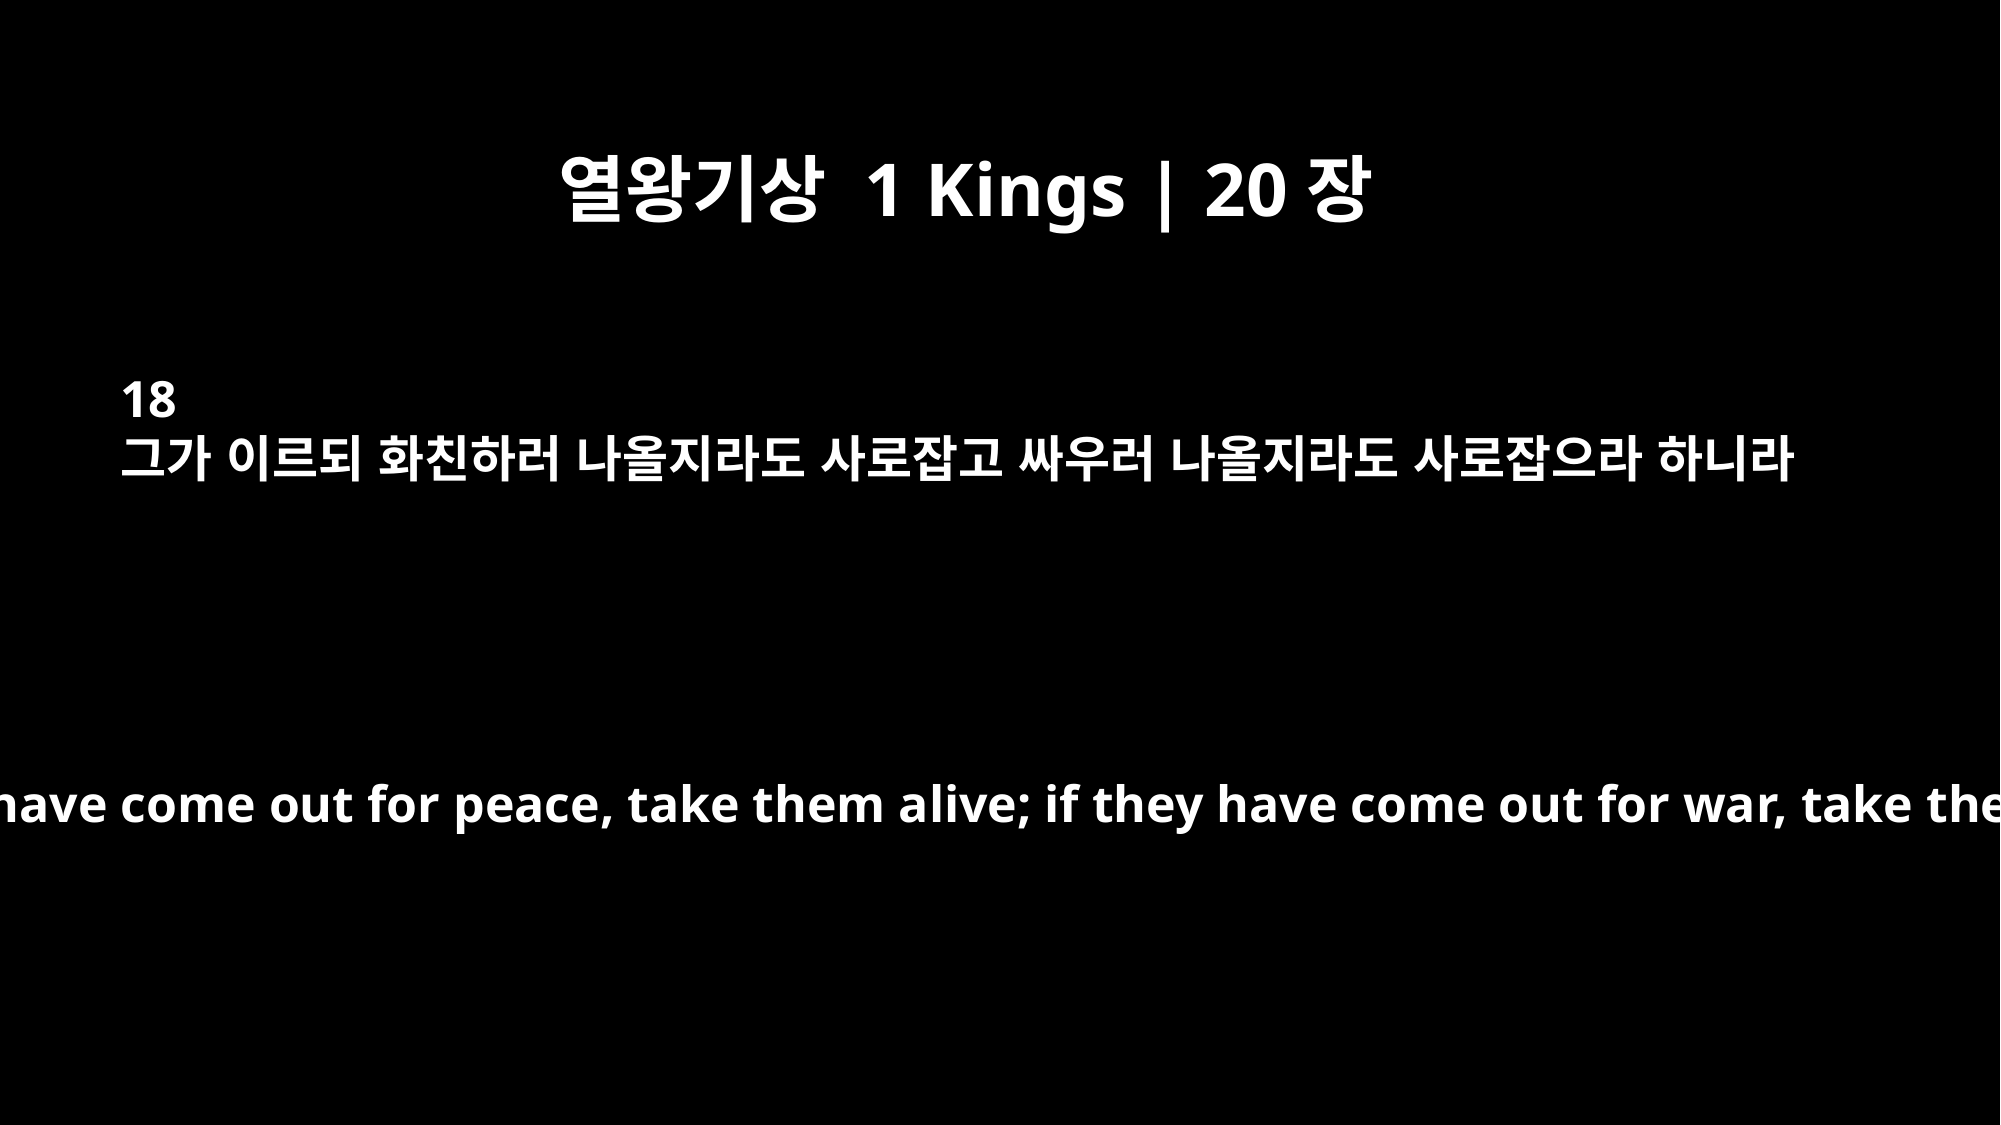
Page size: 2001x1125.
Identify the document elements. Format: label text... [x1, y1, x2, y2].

text_box He said, "If they have come out for peace, take them alive; if they have come out for war, take them alive." [0, 764, 2000, 840]
text_box 18 그가 이르되 화친하러 나올지라도 사로잡고 싸우러 나올지라도 사로잡으라 하니라 [105, 359, 1812, 495]
text_box 열왕기상 1 Kings | 20장 [543, 136, 1389, 239]
